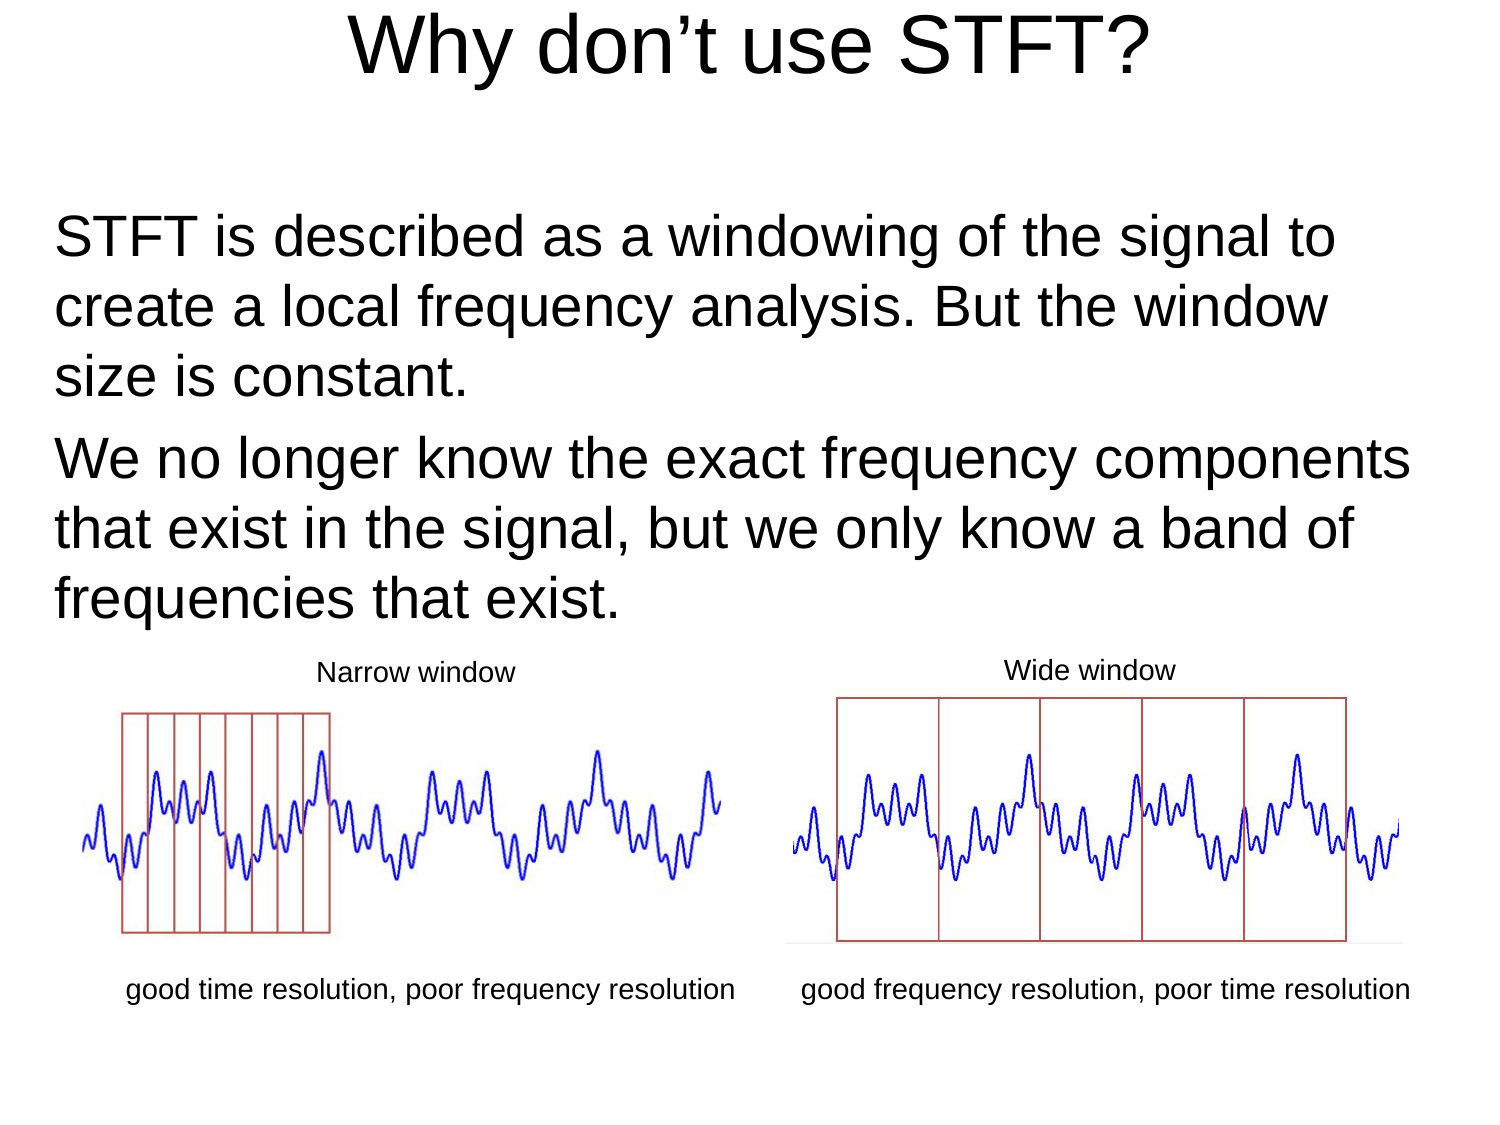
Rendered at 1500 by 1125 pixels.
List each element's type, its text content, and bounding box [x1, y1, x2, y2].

text_box good time resolution, poor frequency resolution [110, 962, 752, 1013]
text_box good frequency resolution, poor time resolution [786, 962, 1427, 1013]
list STFT is described as a windowing of the signal to create a local frequency analysis. But the window size is constant. We no longer know the exact frequency components that exist in the signal, but we only know a band of frequencies that exist. [39, 190, 1461, 1032]
picture [785, 689, 1403, 945]
picture [63, 690, 728, 946]
text_box Narrow window [301, 646, 539, 690]
title Why don’t use STFT? [0, 0, 1500, 95]
text_box Wide window [989, 644, 1200, 689]
